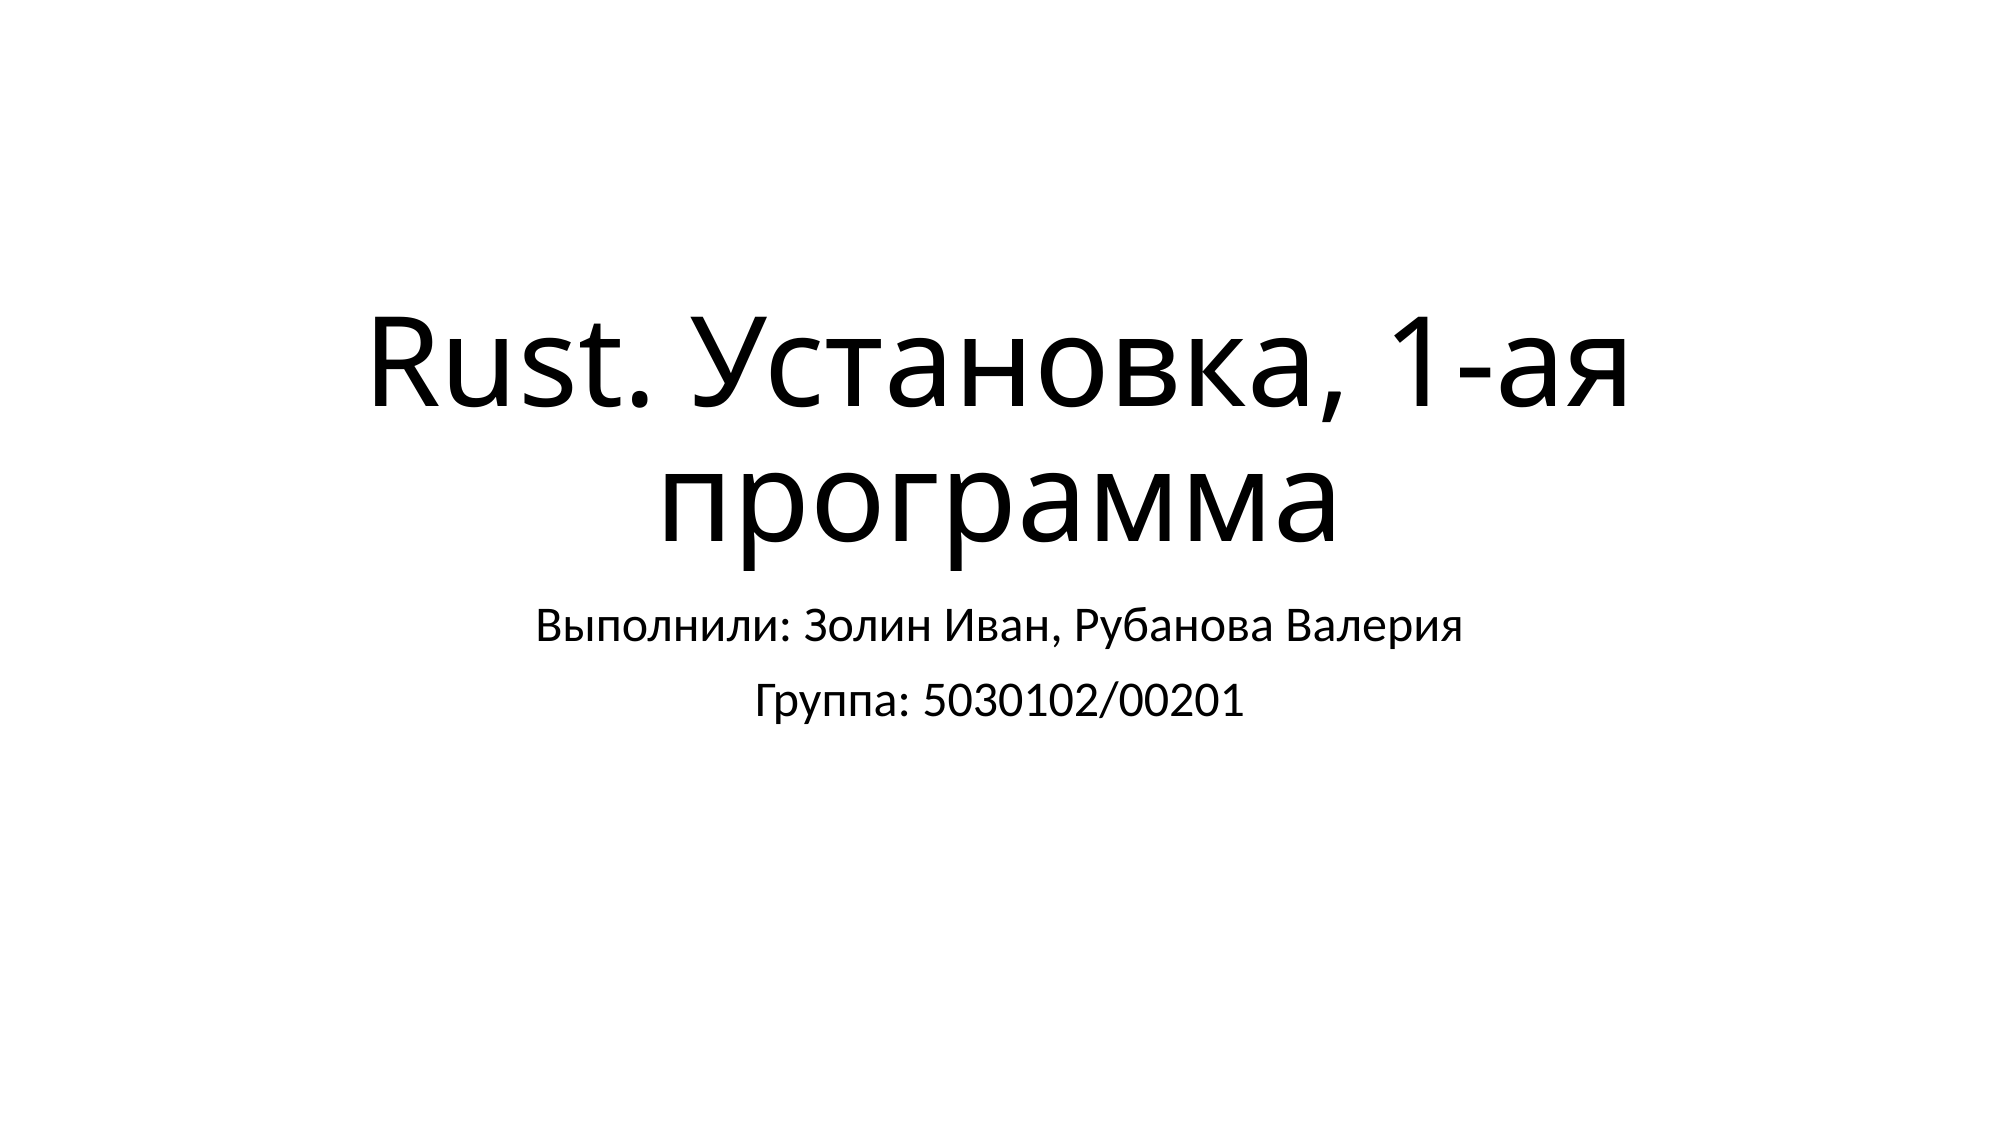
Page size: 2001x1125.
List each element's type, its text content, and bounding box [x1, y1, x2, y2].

title Rust. Установка, 1-ая программа [249, 184, 1750, 576]
subtitle Выполнили: Золин Иван, Рубанова Валерия Группа: 5030102/00201 [249, 590, 1750, 863]
